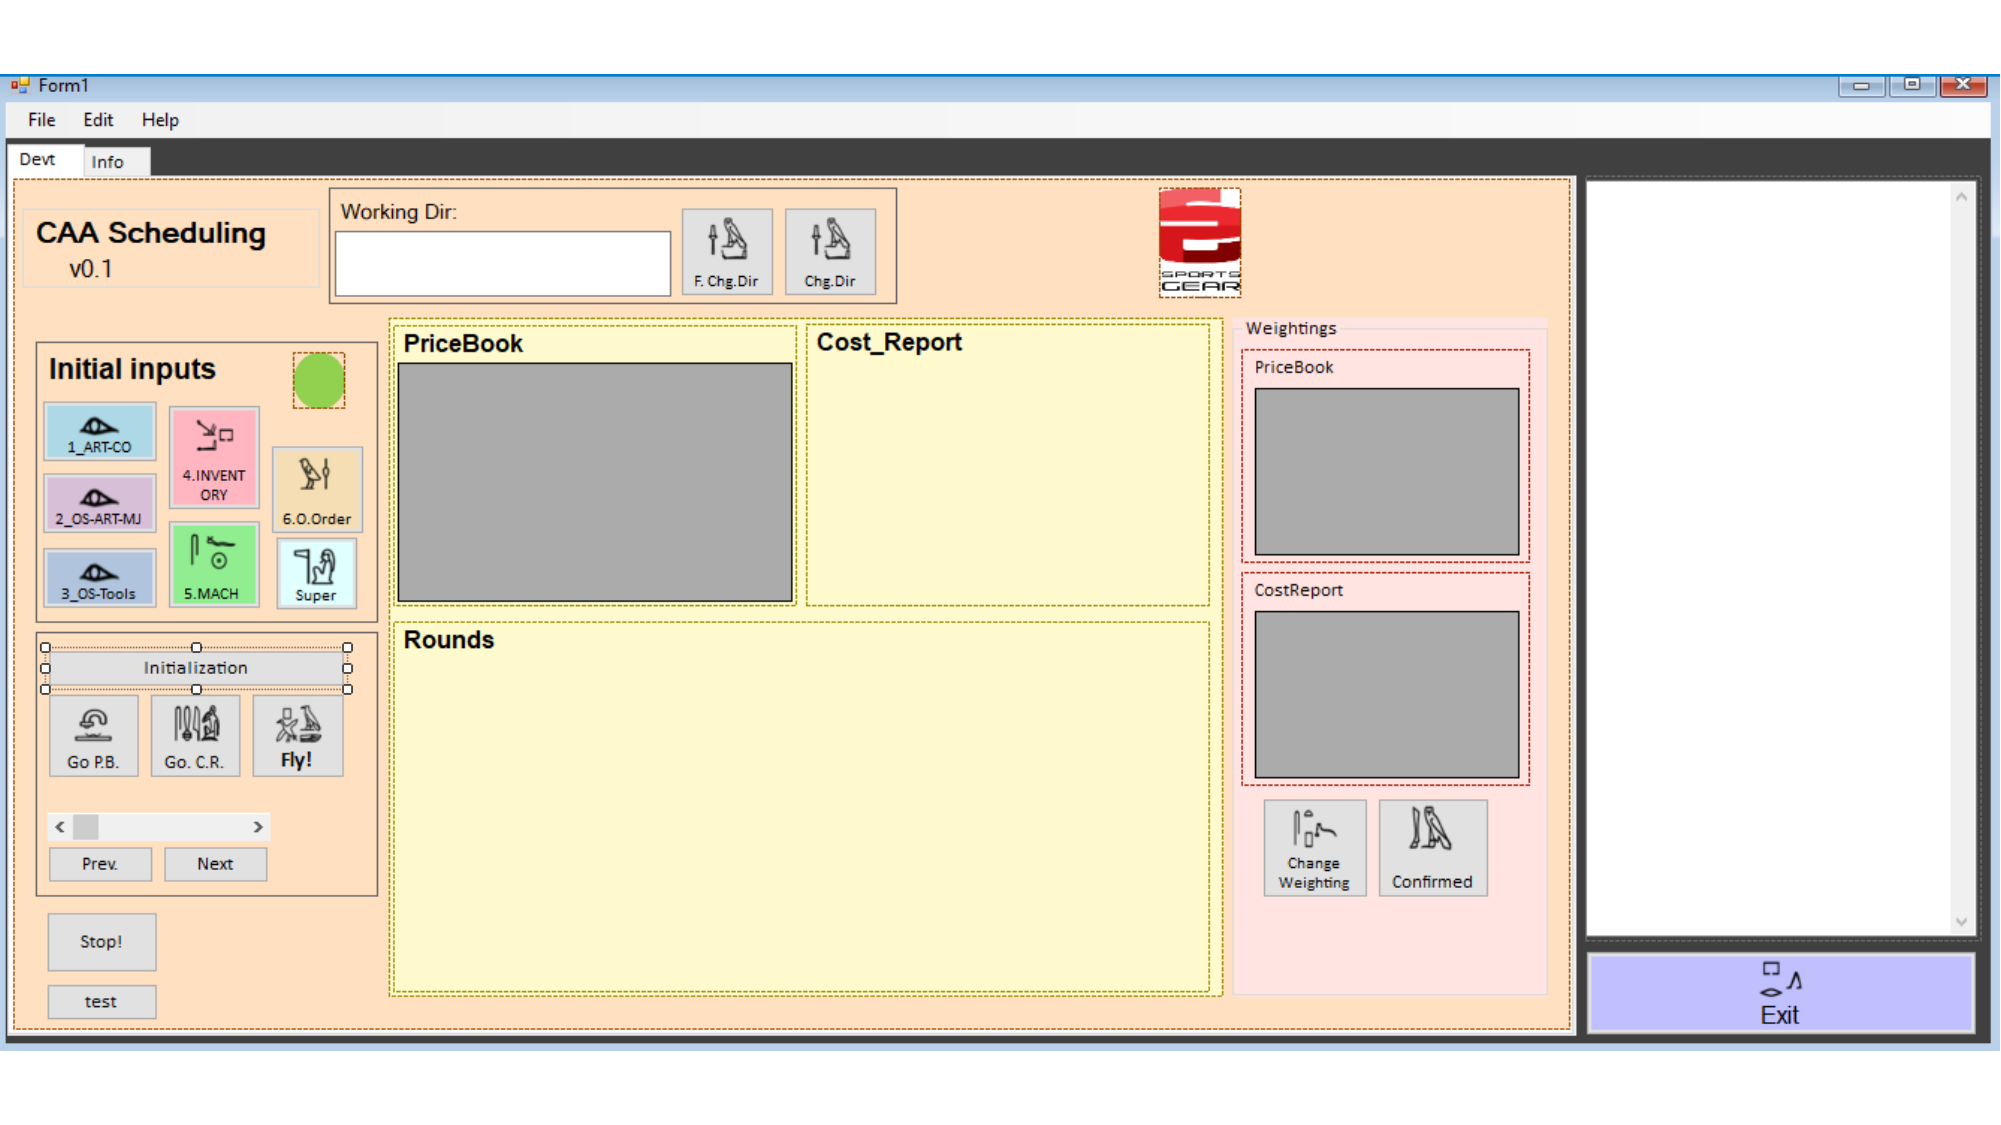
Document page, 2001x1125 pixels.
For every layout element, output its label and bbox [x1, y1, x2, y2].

picture [0, 74, 2000, 1051]
